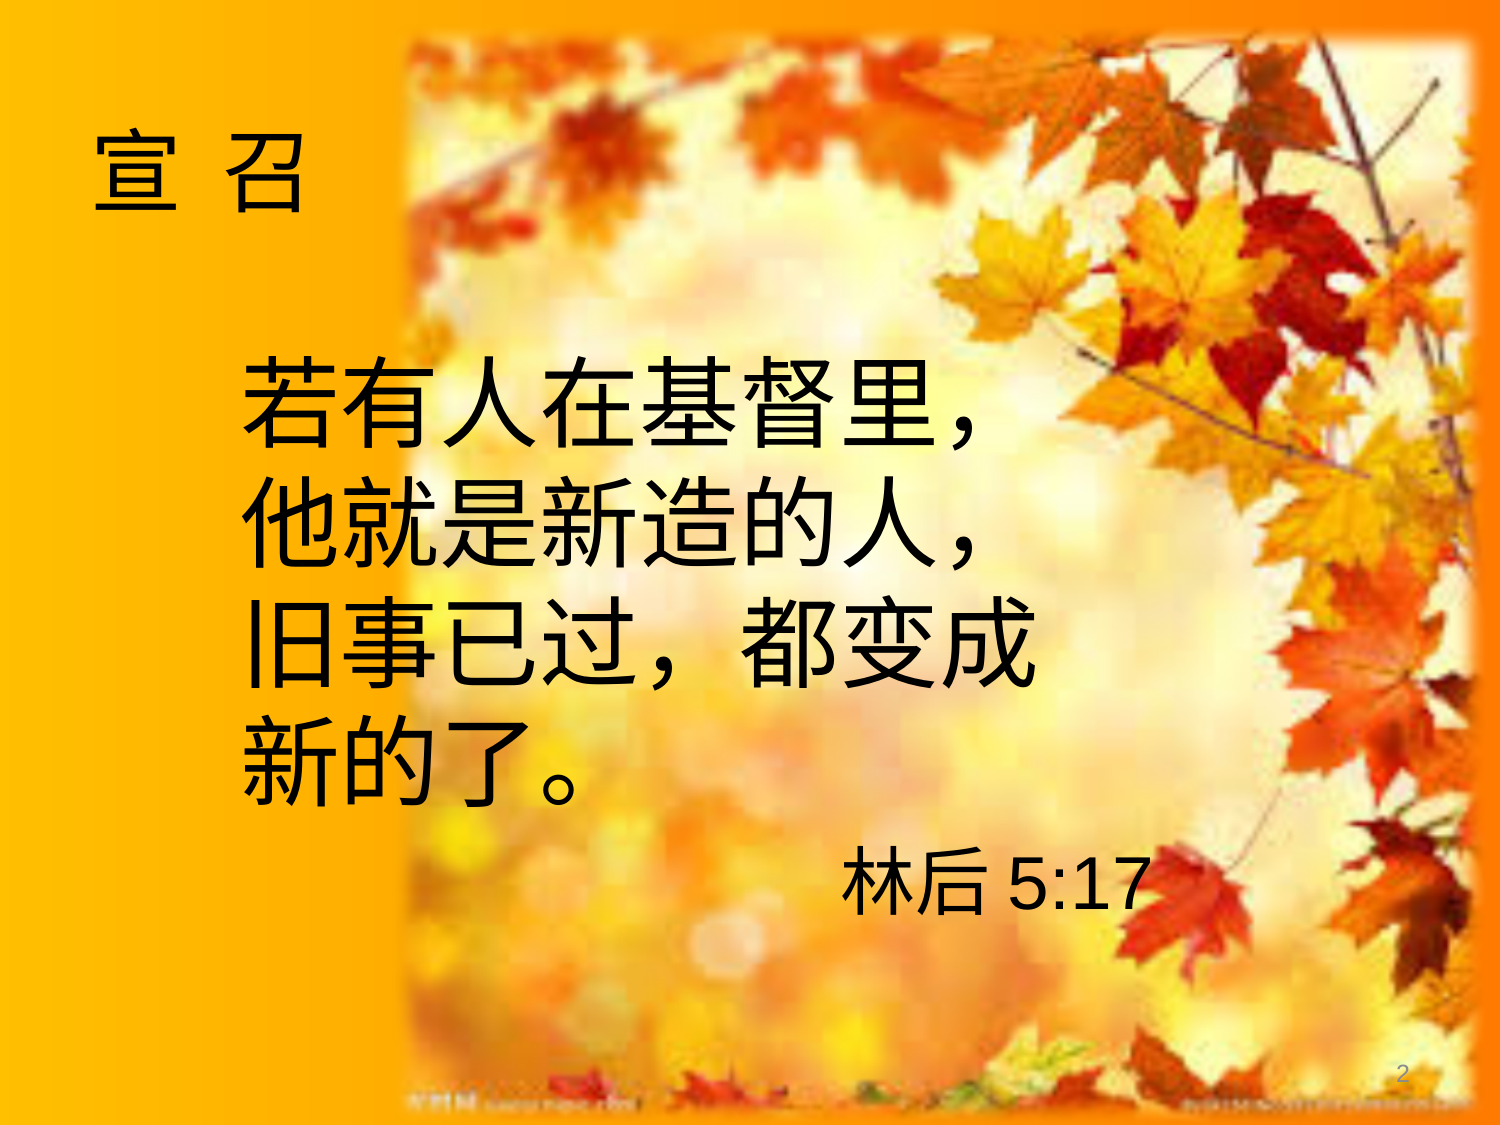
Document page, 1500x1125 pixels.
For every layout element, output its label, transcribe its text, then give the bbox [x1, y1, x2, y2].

title 宣 召 [75, 59, 386, 278]
picture [391, 24, 1488, 1125]
list 若有人在基督里， 他就是新造的人， 旧事已过，都变成 新的了。 林后5:17 [225, 332, 386, 1075]
